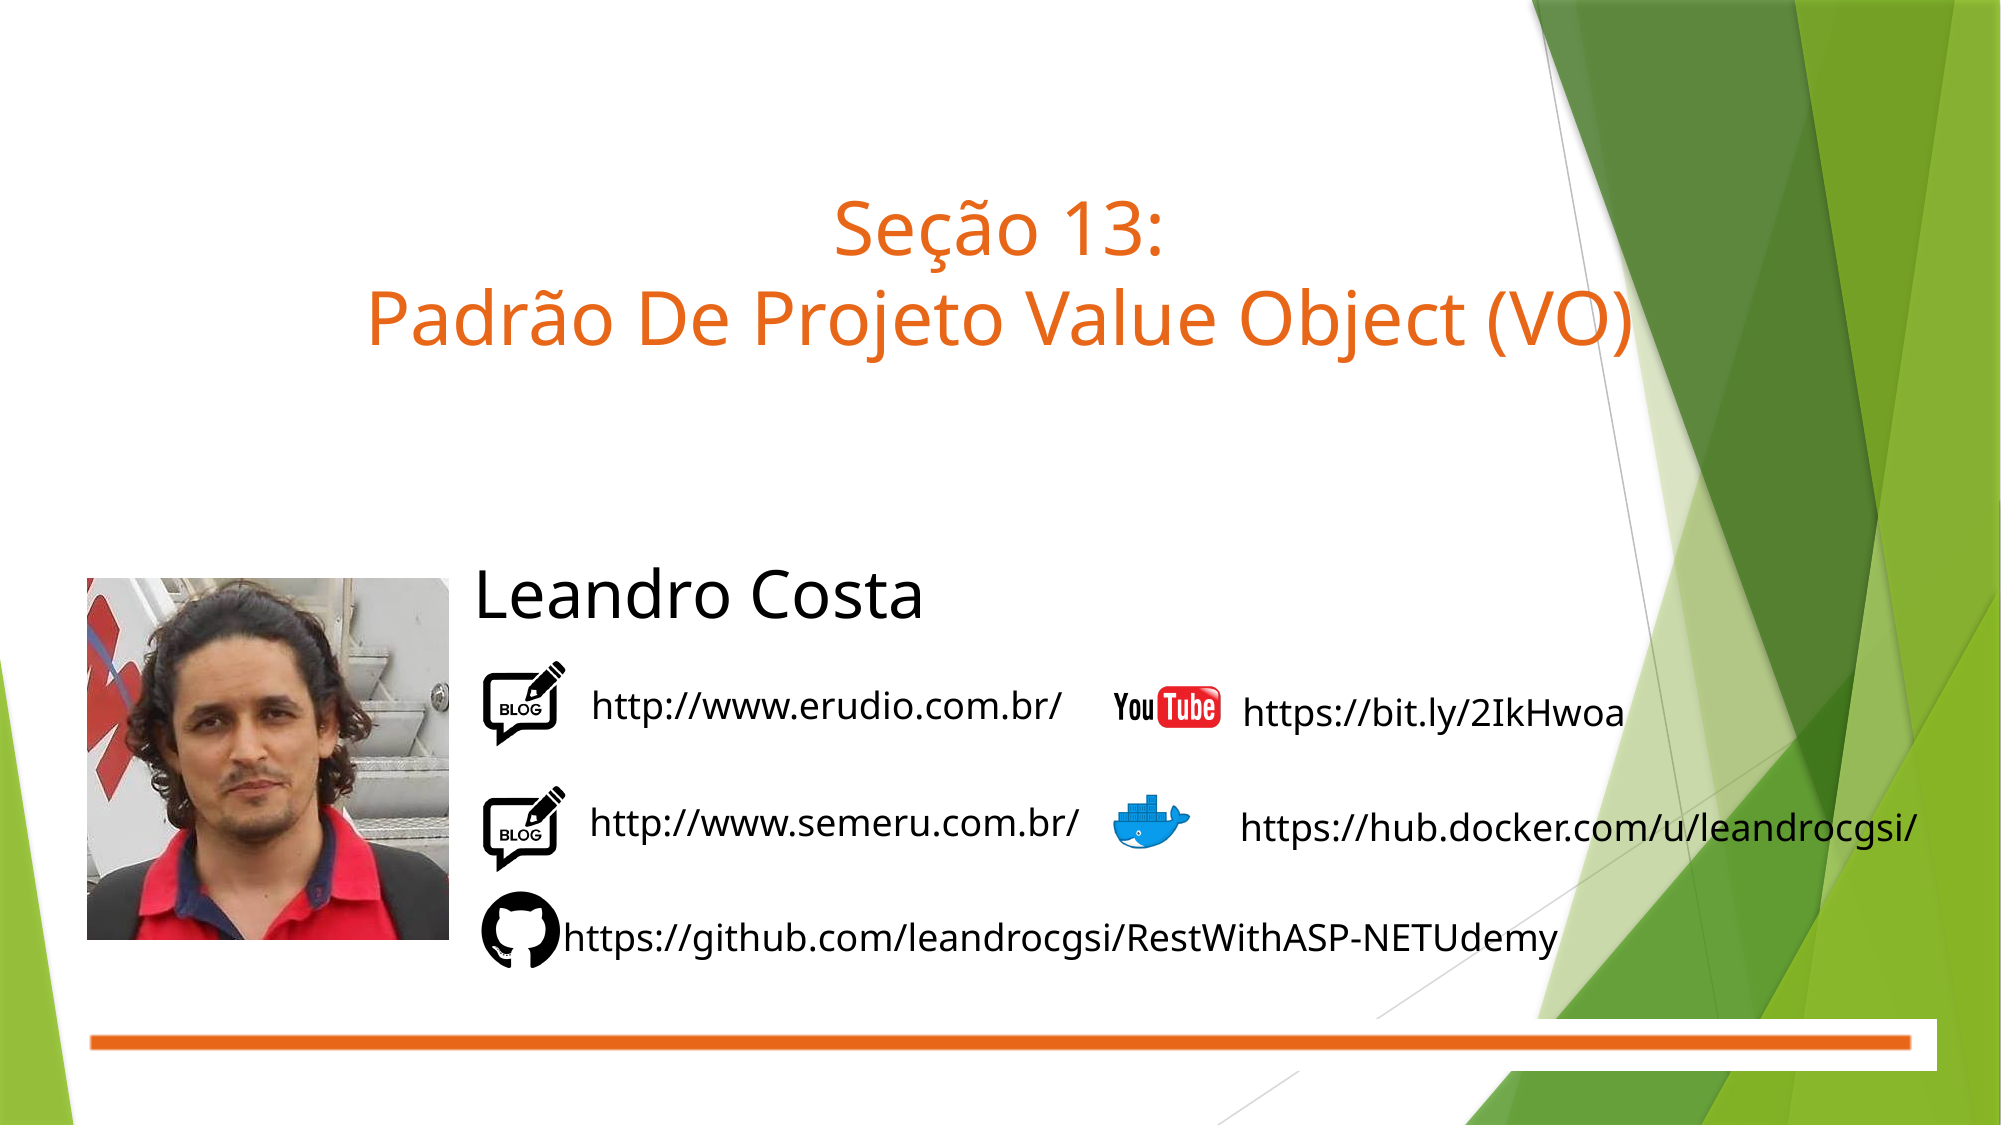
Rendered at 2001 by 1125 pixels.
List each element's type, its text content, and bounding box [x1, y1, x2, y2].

picture [458, 781, 584, 993]
text_box https://bit.ly/2IkHwoa [1227, 681, 1641, 741]
text_box http://www.erudio.com.br/ [576, 674, 1079, 735]
text_box https://hub.docker.com/u/leandrocgsi/ [1225, 796, 1934, 856]
picture [1099, 651, 1223, 895]
text_box Leandro Costa [458, 544, 942, 639]
text_box https://github.com/leandrocgsi/RestWithASP-NETUdemy [588, 906, 1574, 966]
picture [74, 1018, 1938, 1071]
text_box http://www.semeru.com.br/ [576, 791, 1094, 852]
title Seção 13: Padrão De Projeto Value Object (VO) [0, 173, 2000, 441]
picture [469, 656, 572, 755]
picture [87, 578, 450, 940]
